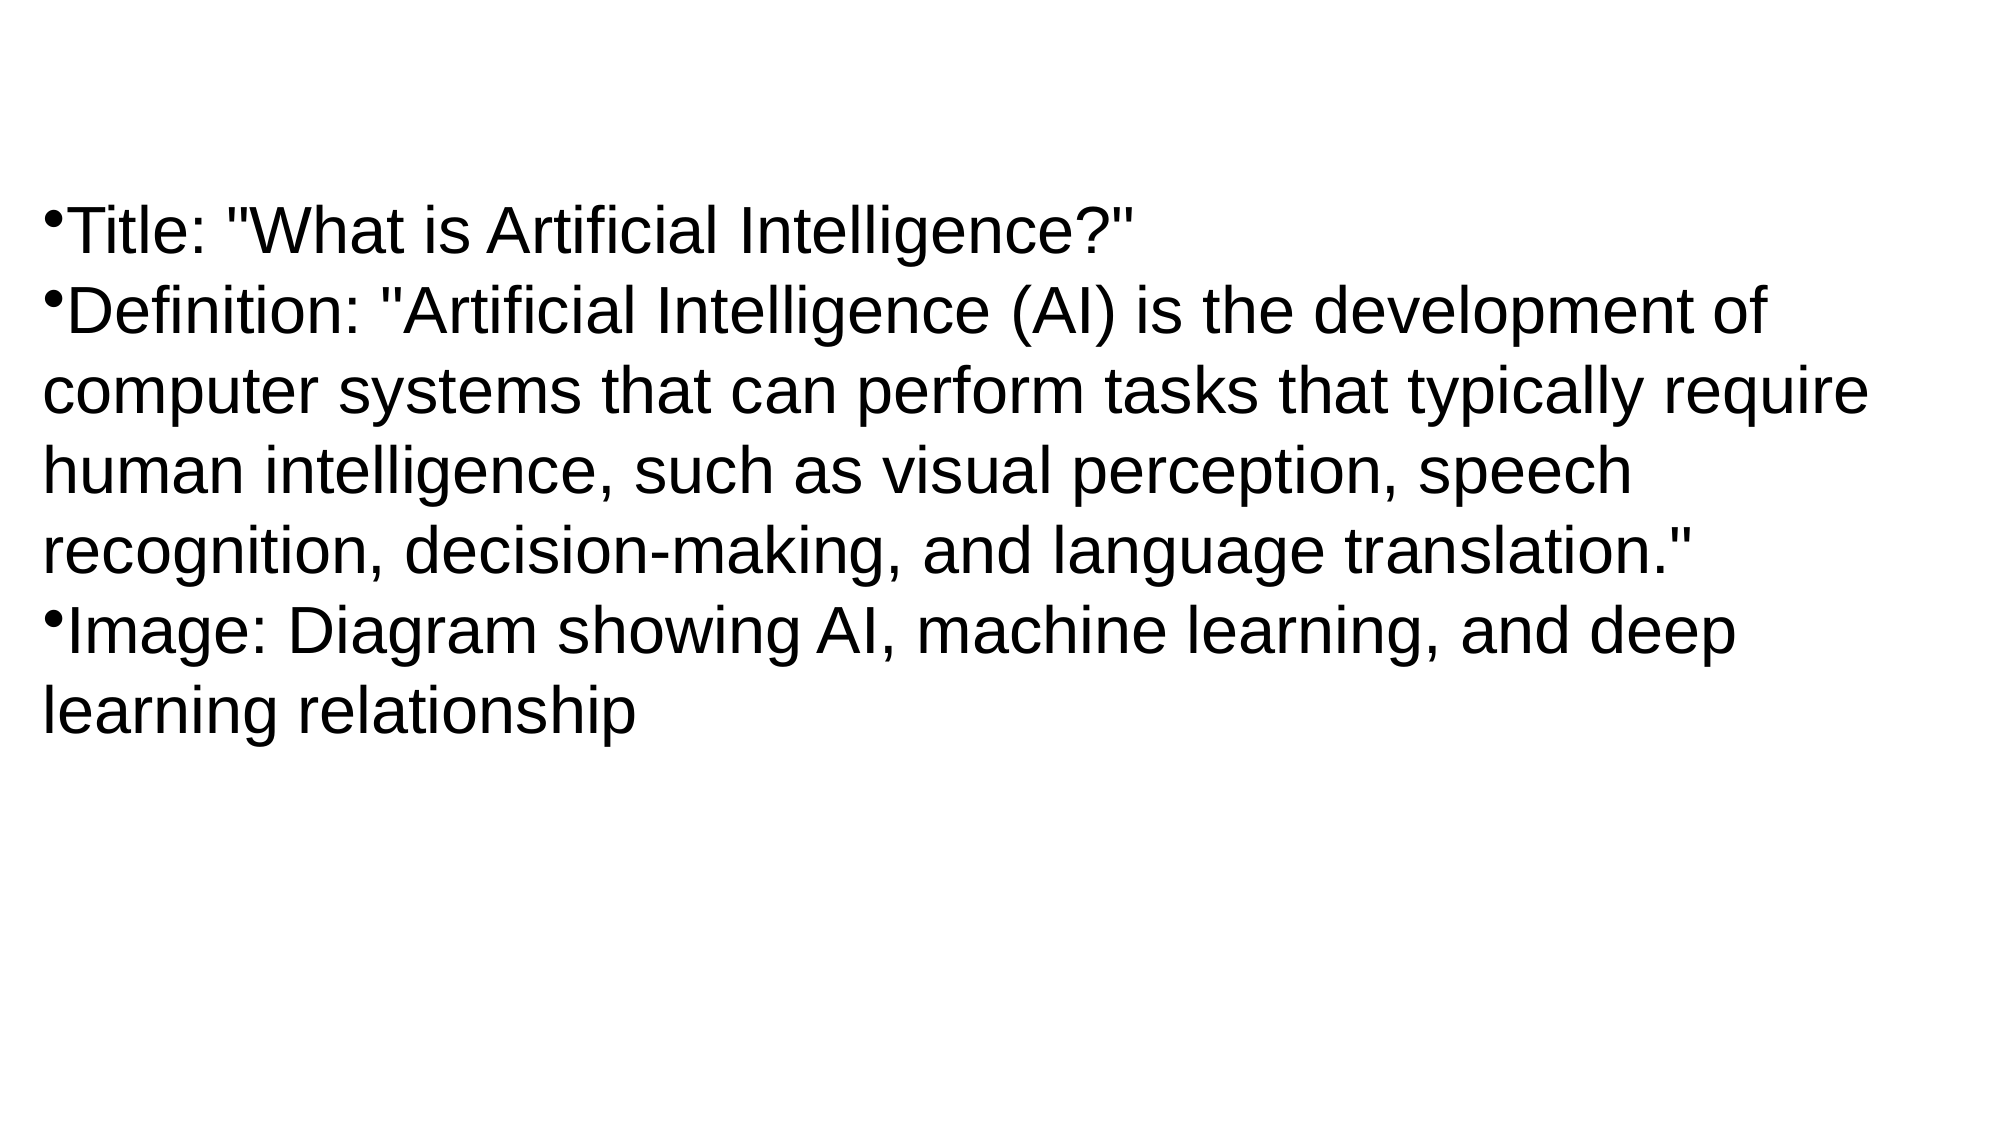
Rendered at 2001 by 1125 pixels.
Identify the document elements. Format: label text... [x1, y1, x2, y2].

title Title: "What is Artificial Intelligence?" Definition: "Artificial Intelligence (AI) is the development of computer systems that can perform tasks that typically require human intelligence, such as visual perception, speech recognition, decision-making, and language translation." Image: Diagram showing AI, machine learning, and deep learning relationship [27, 99, 1902, 755]
